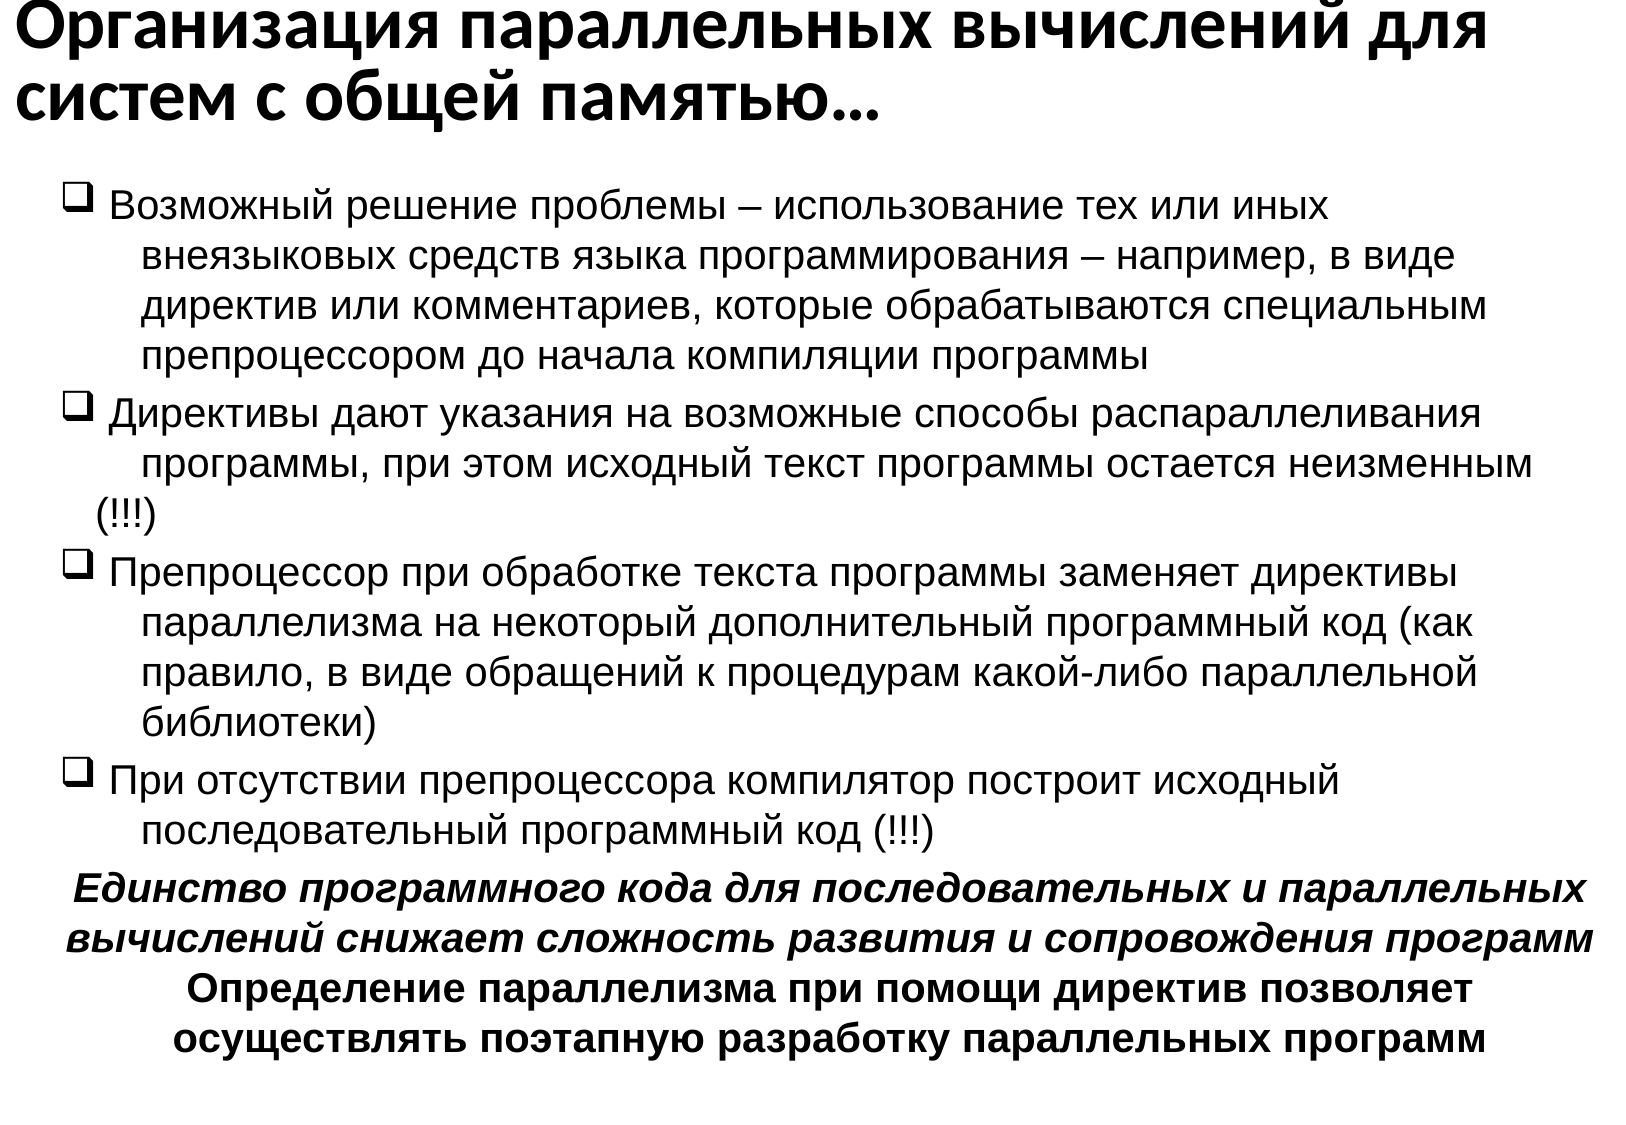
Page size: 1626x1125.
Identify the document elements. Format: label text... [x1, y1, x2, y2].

title Организация параллельных вычислений для систем с общей памятью… [0, 0, 1625, 126]
text_box Возможный решение проблемы – использование тех или иных внеязыковых средств языка программирования – например, в виде директив или комментариев, которые обрабатываются специальным препроцессором до начала компиляции программы Директивы дают указания на возможные способы распараллеливания программы, при этом исходный текст программы остается неизменным (!!!) Препроцессор при обработке текста программы заменяет директивы параллелизма на некоторый дополнительный программный код (как правило, в виде обращений к процедурам какой-либо параллельной библиотеки) При отсутствии препроцессора компилятор построит исходный последовательный программный код (!!!) Единство программного кода для последовательных и параллельных вычислений снижает сложность развития и сопровождения программ Определение параллелизма при помощи директив позволяет осуществлять поэтапную разработку параллельных программ [44, 170, 1616, 1069]
